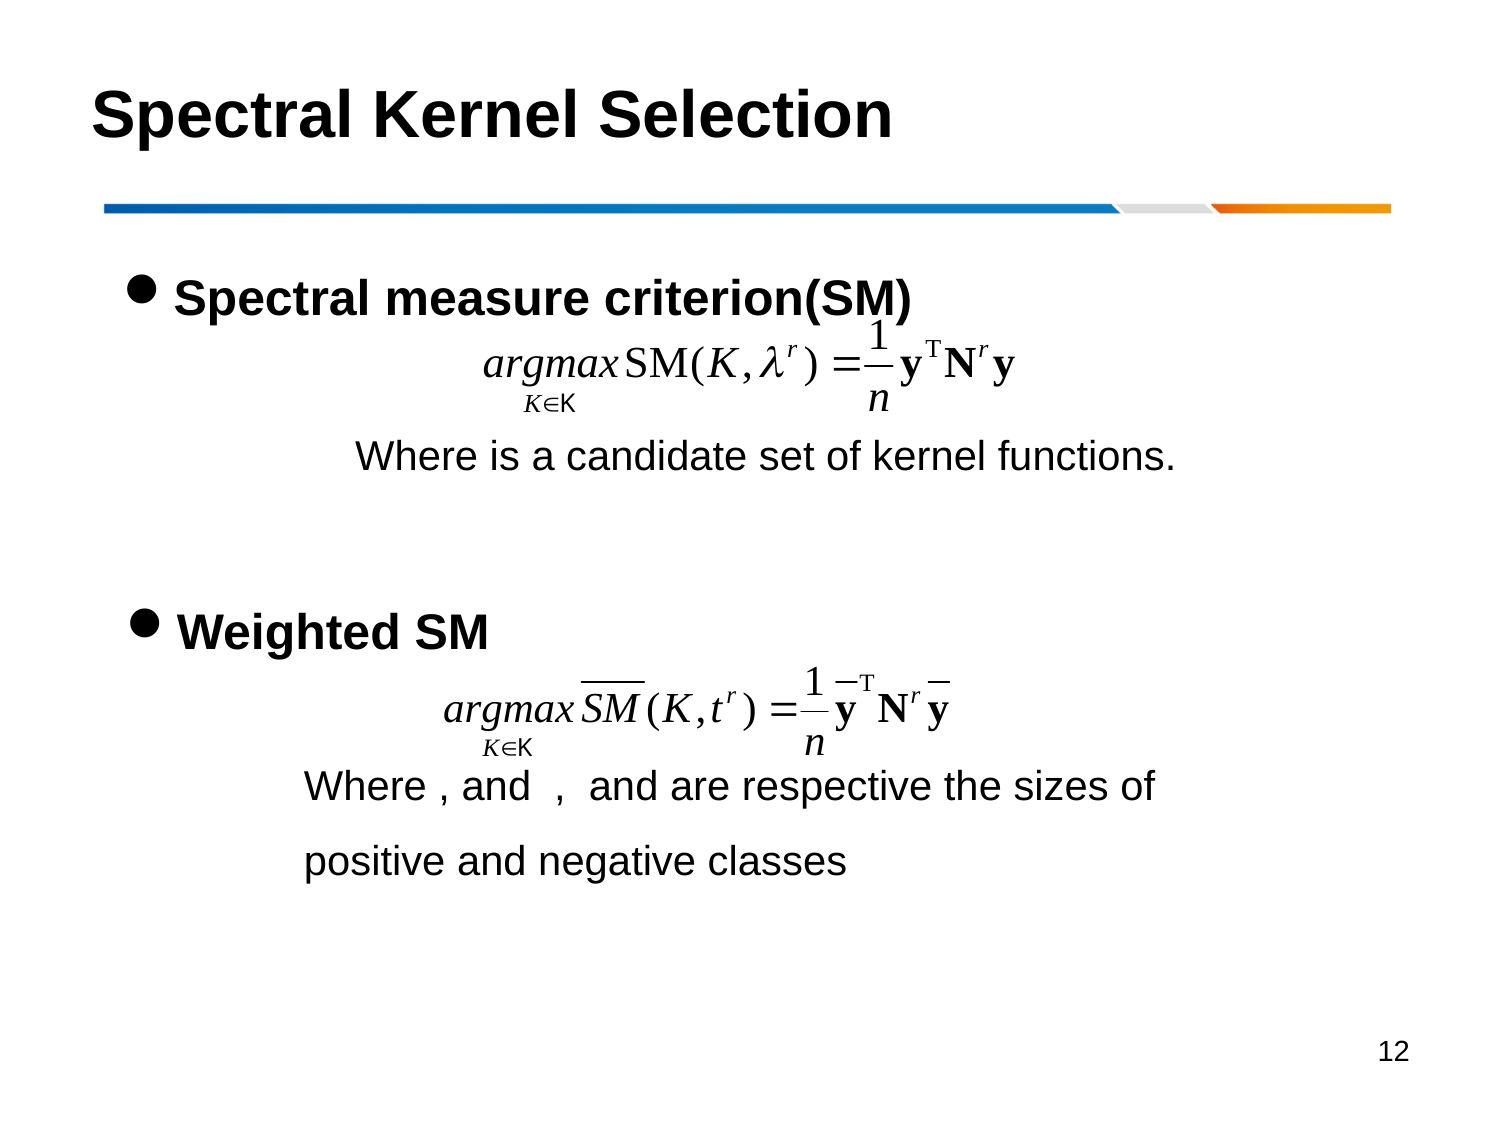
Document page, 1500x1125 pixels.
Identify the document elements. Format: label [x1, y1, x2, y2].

text_box [436, 654, 957, 765]
text_box [475, 307, 1024, 422]
picture [0, 3, 1500, 1125]
